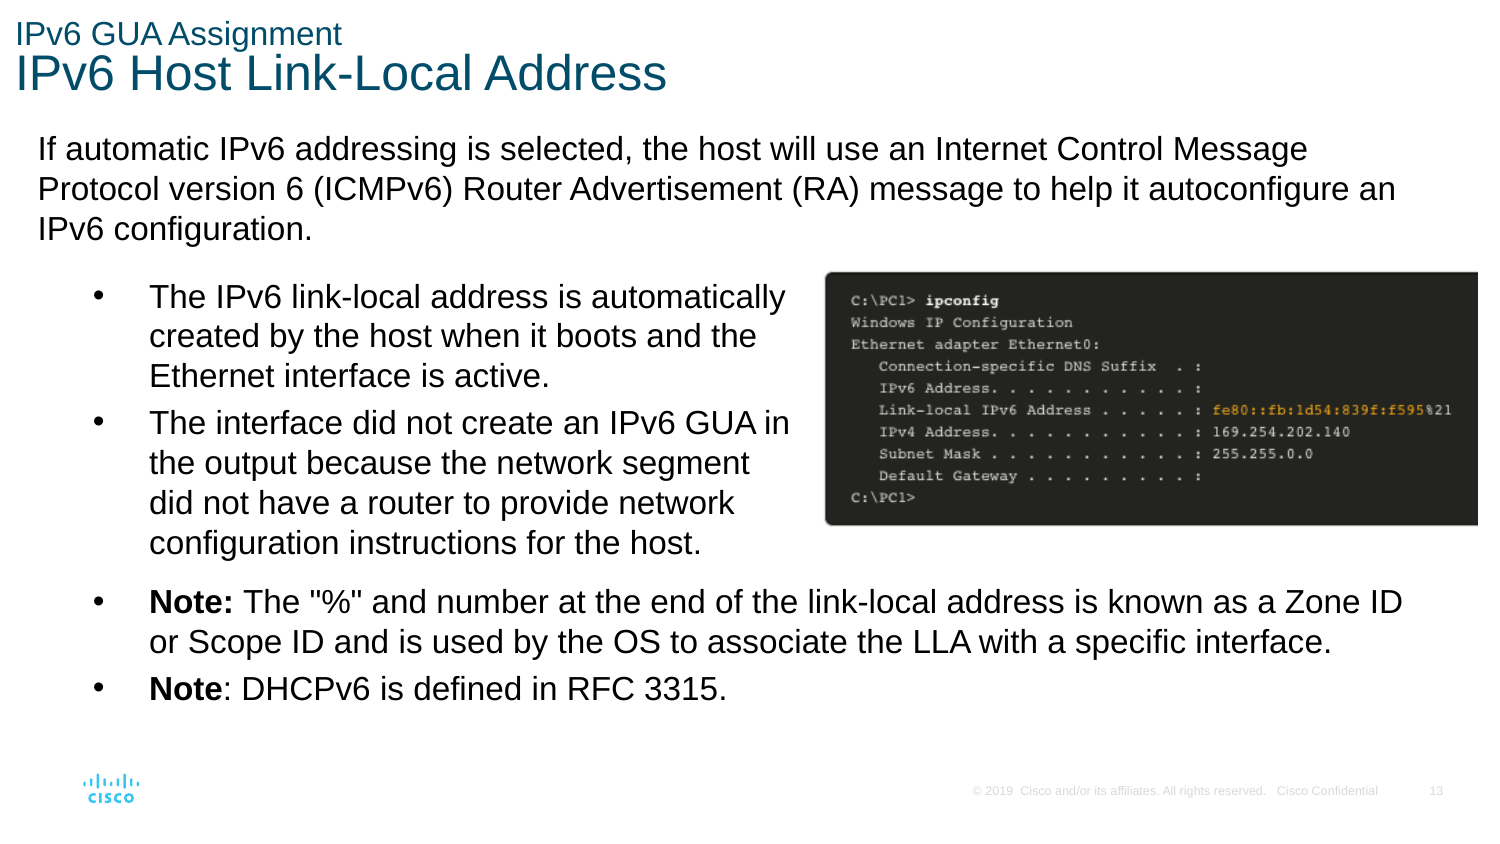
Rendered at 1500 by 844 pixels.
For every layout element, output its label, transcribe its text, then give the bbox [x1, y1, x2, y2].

title IPv6 GUA Assignment IPv6 Host Link-Local Address [0, 0, 1369, 121]
text_box The IPv6 link-local address is automatically created by the host when it boots and the Ethernet interface is active. The interface did not create an IPv6 GUA in the output because the network segment did not have a router to provide network configuration instructions for the host. [77, 267, 810, 560]
picture [820, 266, 1478, 532]
list If automatic IPv6 addressing is selected, the host will use an Internet Control Message Protocol version 6 (ICMPv6) Router Advertisement (RA) message to help it autoconfigure an IPv6 configuration. [22, 120, 1437, 271]
text_box Note: The "%" and number at the end of the link-local address is known as a Zone ID or Scope ID and is used by the OS to associate the LLA with a specific interface. Note: DHCPv6 is defined in RFC 3315. [77, 573, 1447, 753]
